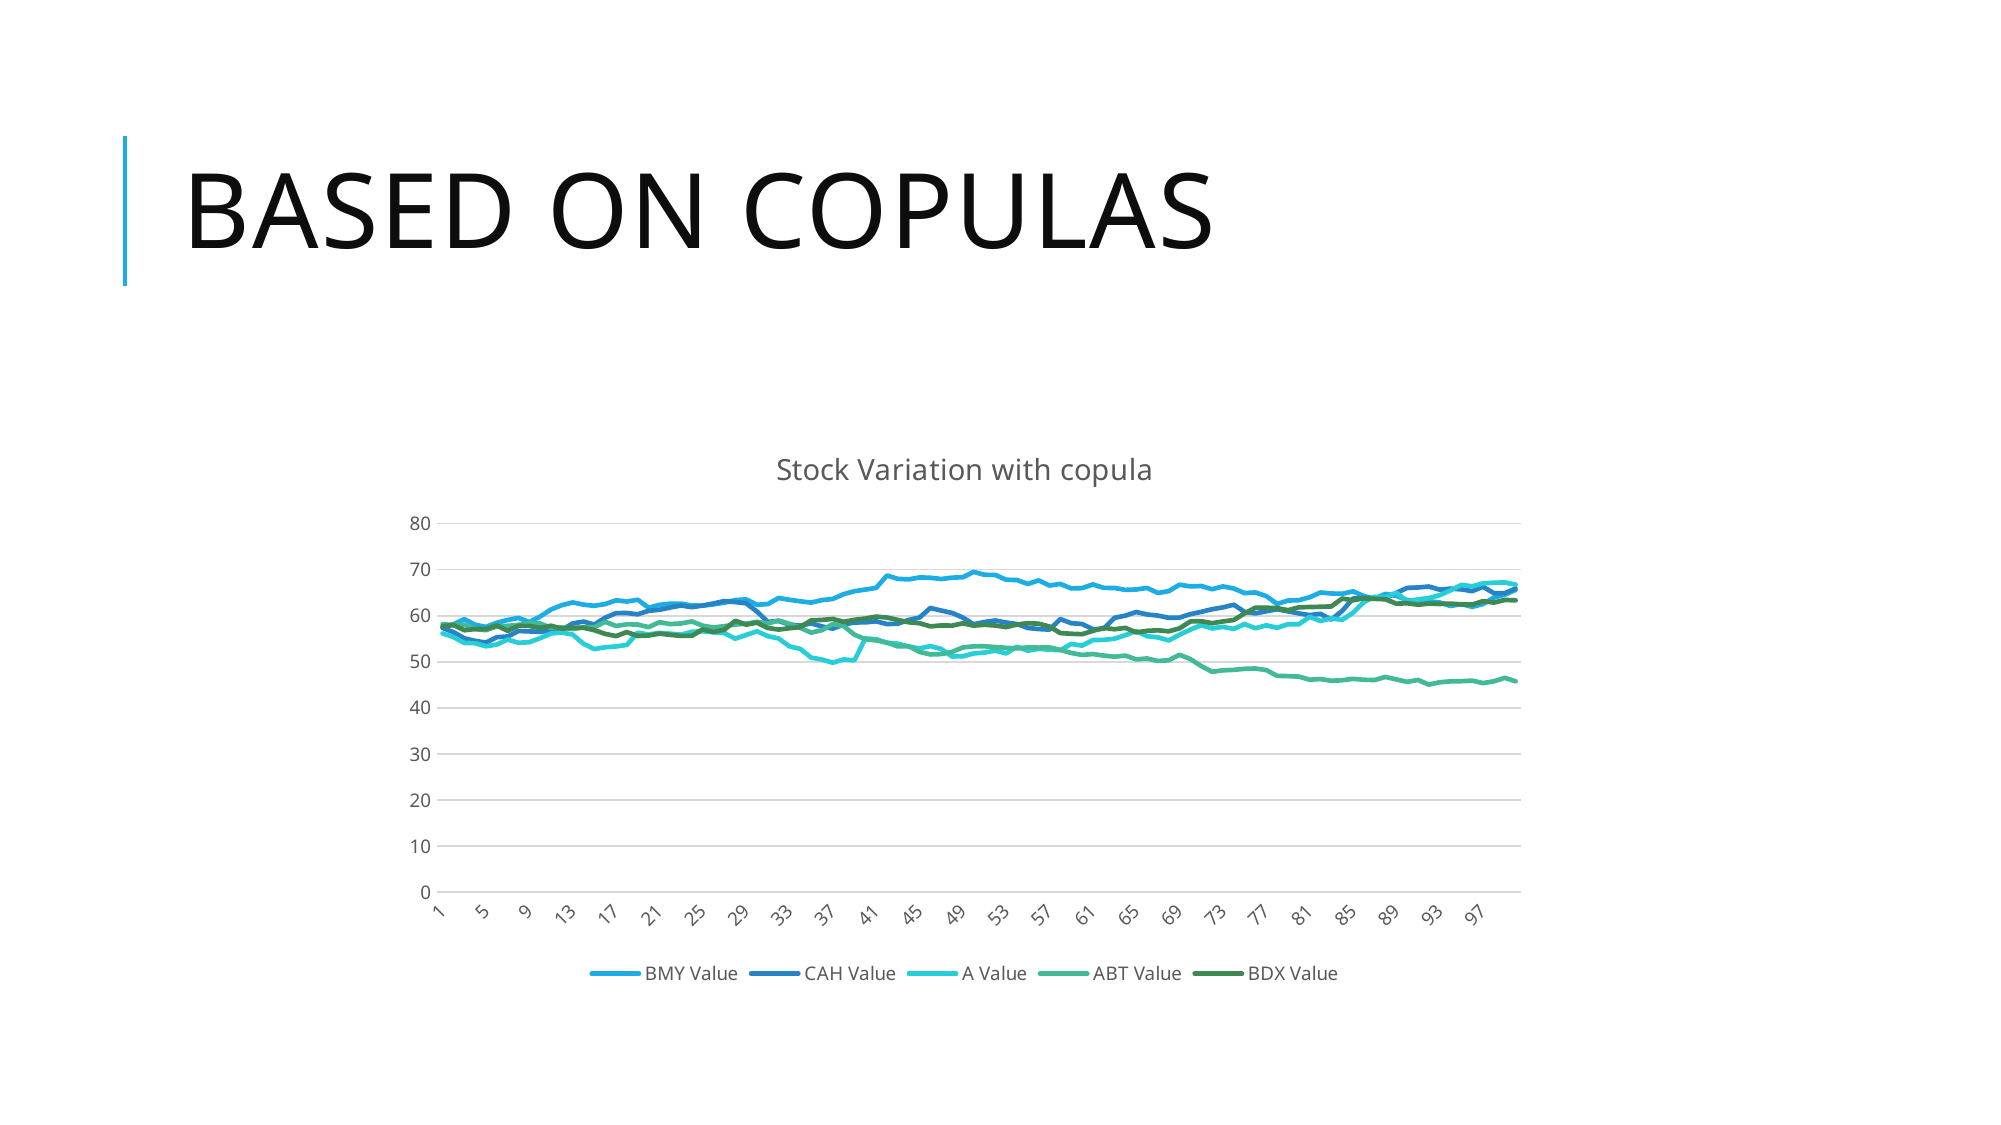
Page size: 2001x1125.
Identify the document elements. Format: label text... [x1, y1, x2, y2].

title Based on Copulas [168, 96, 1763, 342]
chart [385, 421, 1545, 994]
